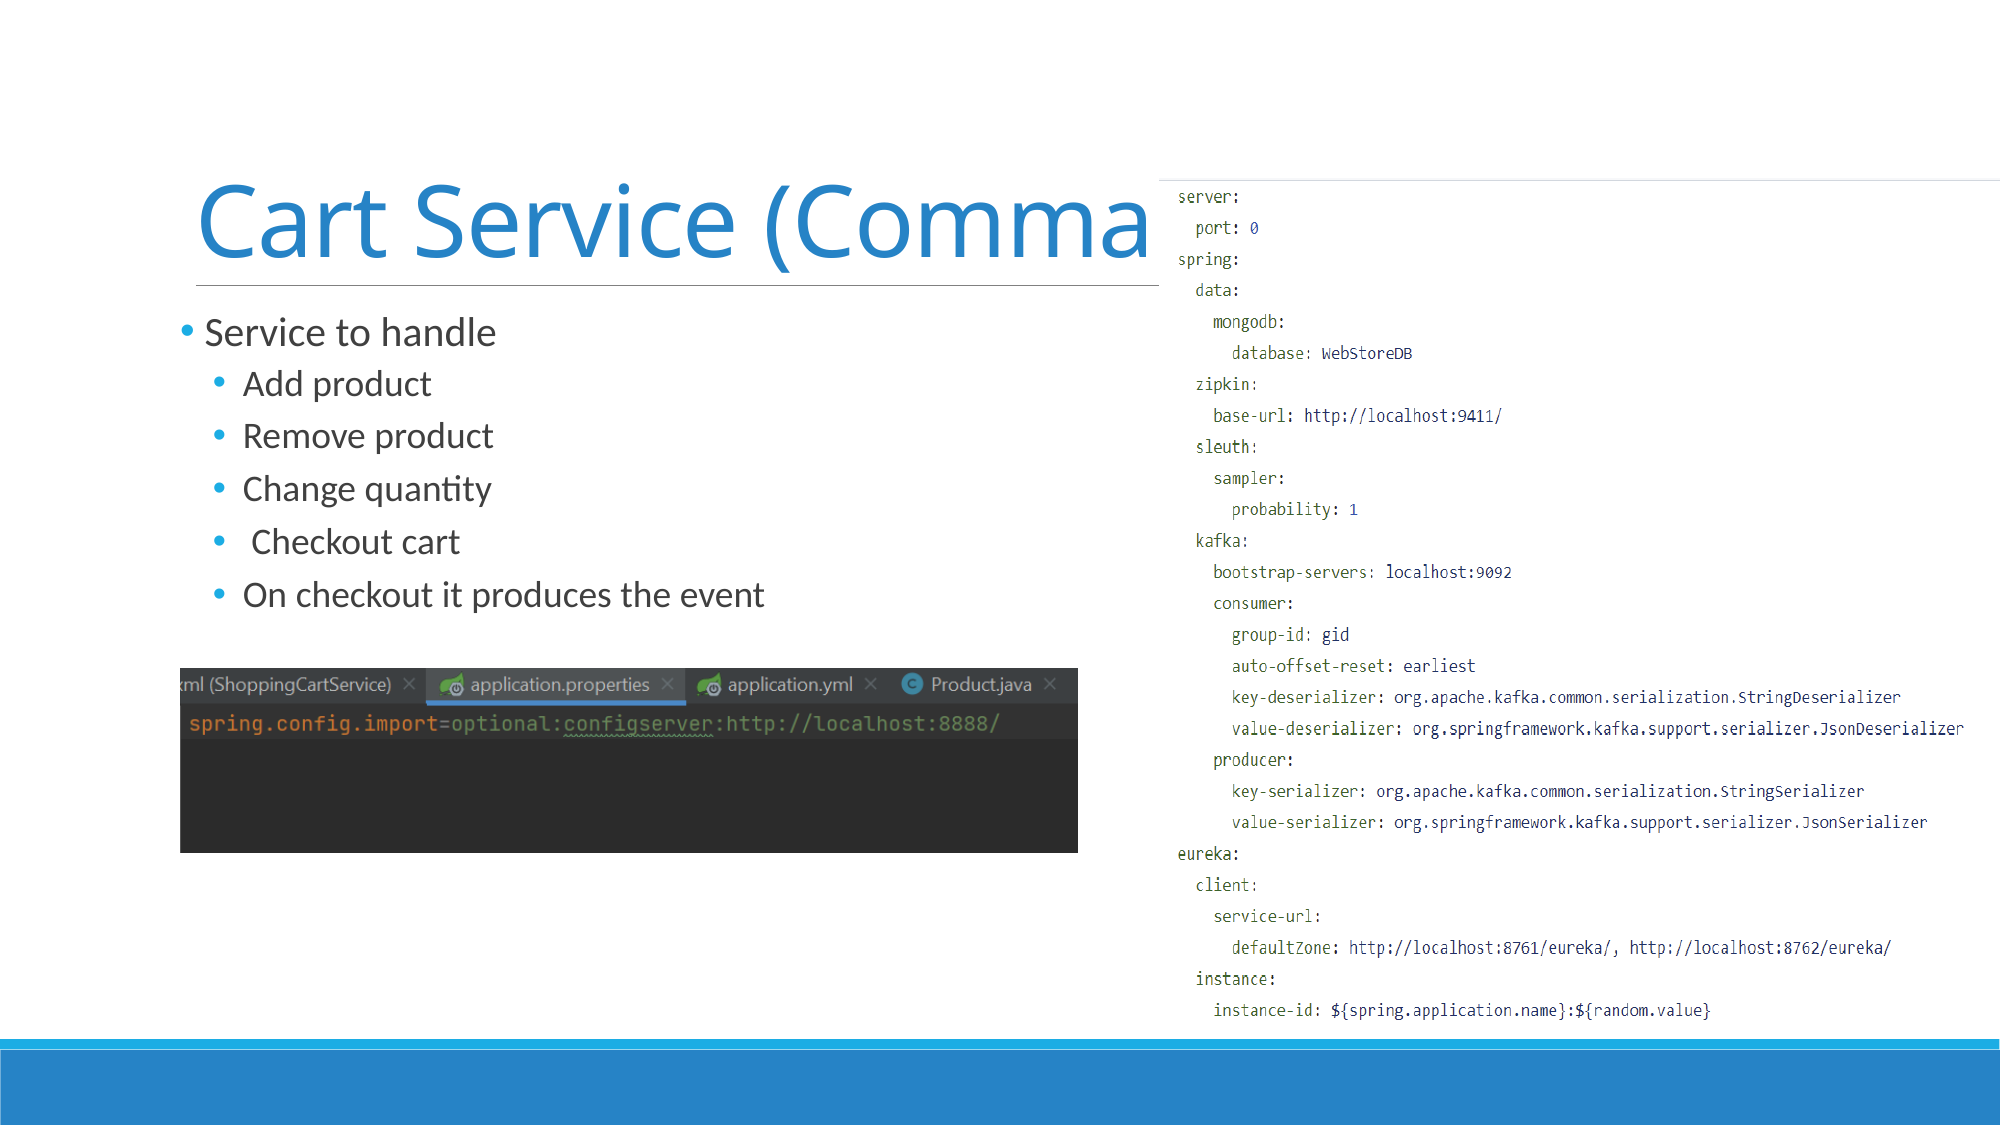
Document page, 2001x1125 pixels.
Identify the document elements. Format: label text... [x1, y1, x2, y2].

list Service to handle Add product Remove product Change quantity Checkout cart On checkout it produces the event [180, 302, 1156, 963]
picture [179, 667, 1079, 854]
title Cart Service (Command) [180, 47, 1830, 285]
picture [1159, 177, 2000, 1025]
